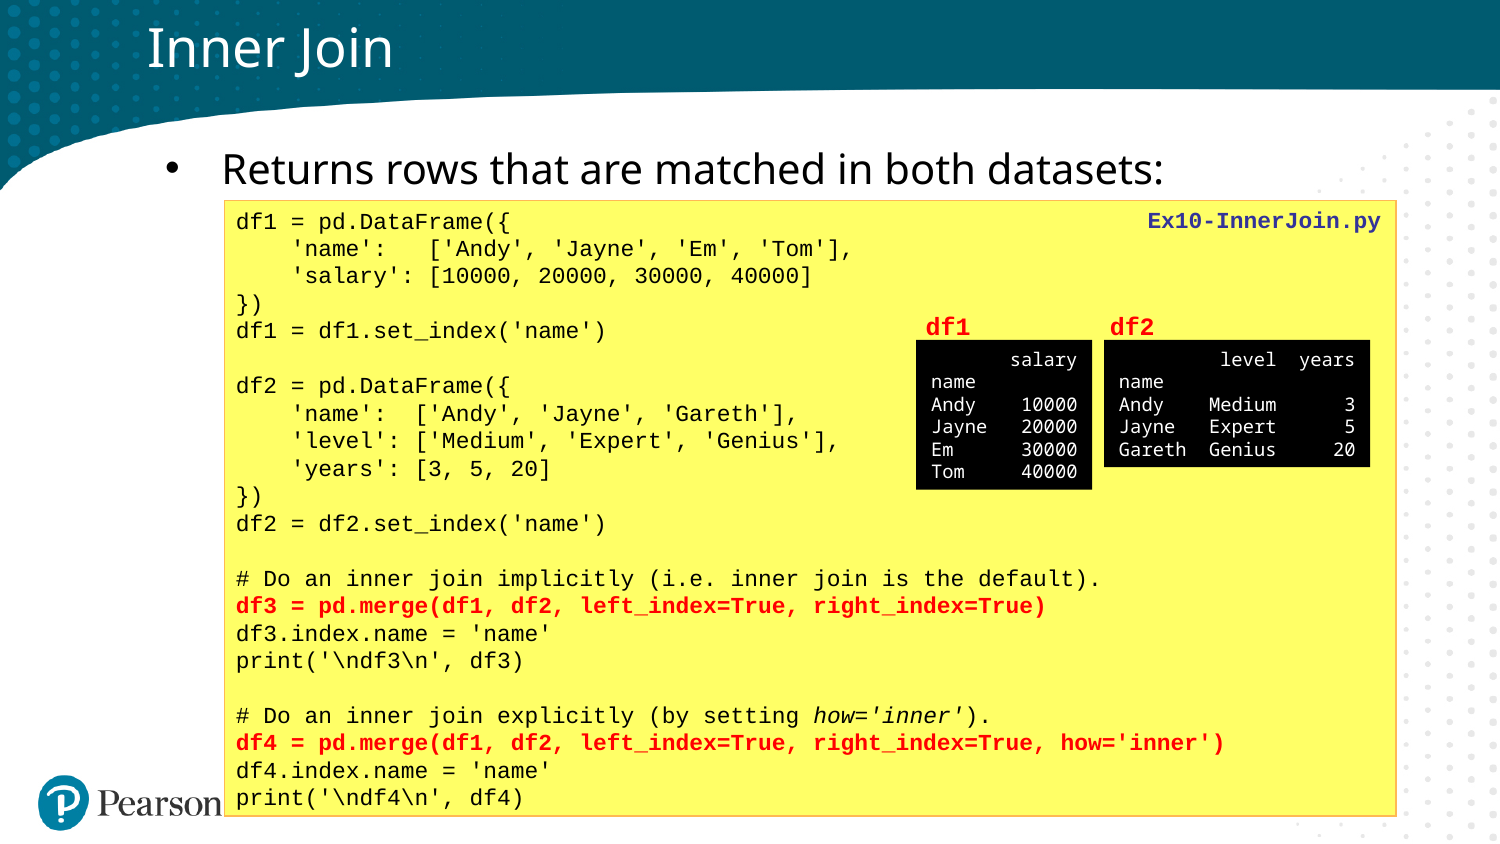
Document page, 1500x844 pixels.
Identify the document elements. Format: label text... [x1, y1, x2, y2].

list Returns rows that are matched in both datasets: [150, 135, 1467, 785]
text_box Ex10-InnerJoin.py [999, 198, 1396, 241]
picture [0, 90, 1500, 844]
text_box df1 = pd.DataFrame({ 'name': ['Andy', 'Jayne', 'Em', 'Tom'], 'salary': [10000, 20000, 30000, 40000] }) df1 = df1.set_index('name') df2 = pd.DataFrame({ 'name': ['Andy', 'Jayne', 'Gareth'], 'level': ['Medium', 'Expert', 'Genius'], 'years': [3, 5, 20] }) df2 = df2.set_index('name') # Do an inner join implicitly (i.e. inner join is the default). df3 = pd.merge(df1, df2, left_index=True, right_index=True) df3.index.name = 'name' print('\ndf3\n', df3) # Do an inner join explicitly (by setting how='inner'). df4 = pd.merge(df1, df2, left_index=True, right_index=True, how='inner') df4.index.name = 'name' print('\ndf4\n', df4) [224, 200, 1397, 816]
title Inner Join [132, 6, 1371, 98]
text_box level years name Andy Medium 3 Jayne Expert 5 Gareth Genius 20 [1104, 339, 1371, 468]
text_box df1 [910, 303, 986, 348]
text_box df2 [1095, 303, 1170, 348]
text_box salary name Andy 10000 Jayne 20000 Em 30000 Tom 40000 [916, 339, 1093, 490]
